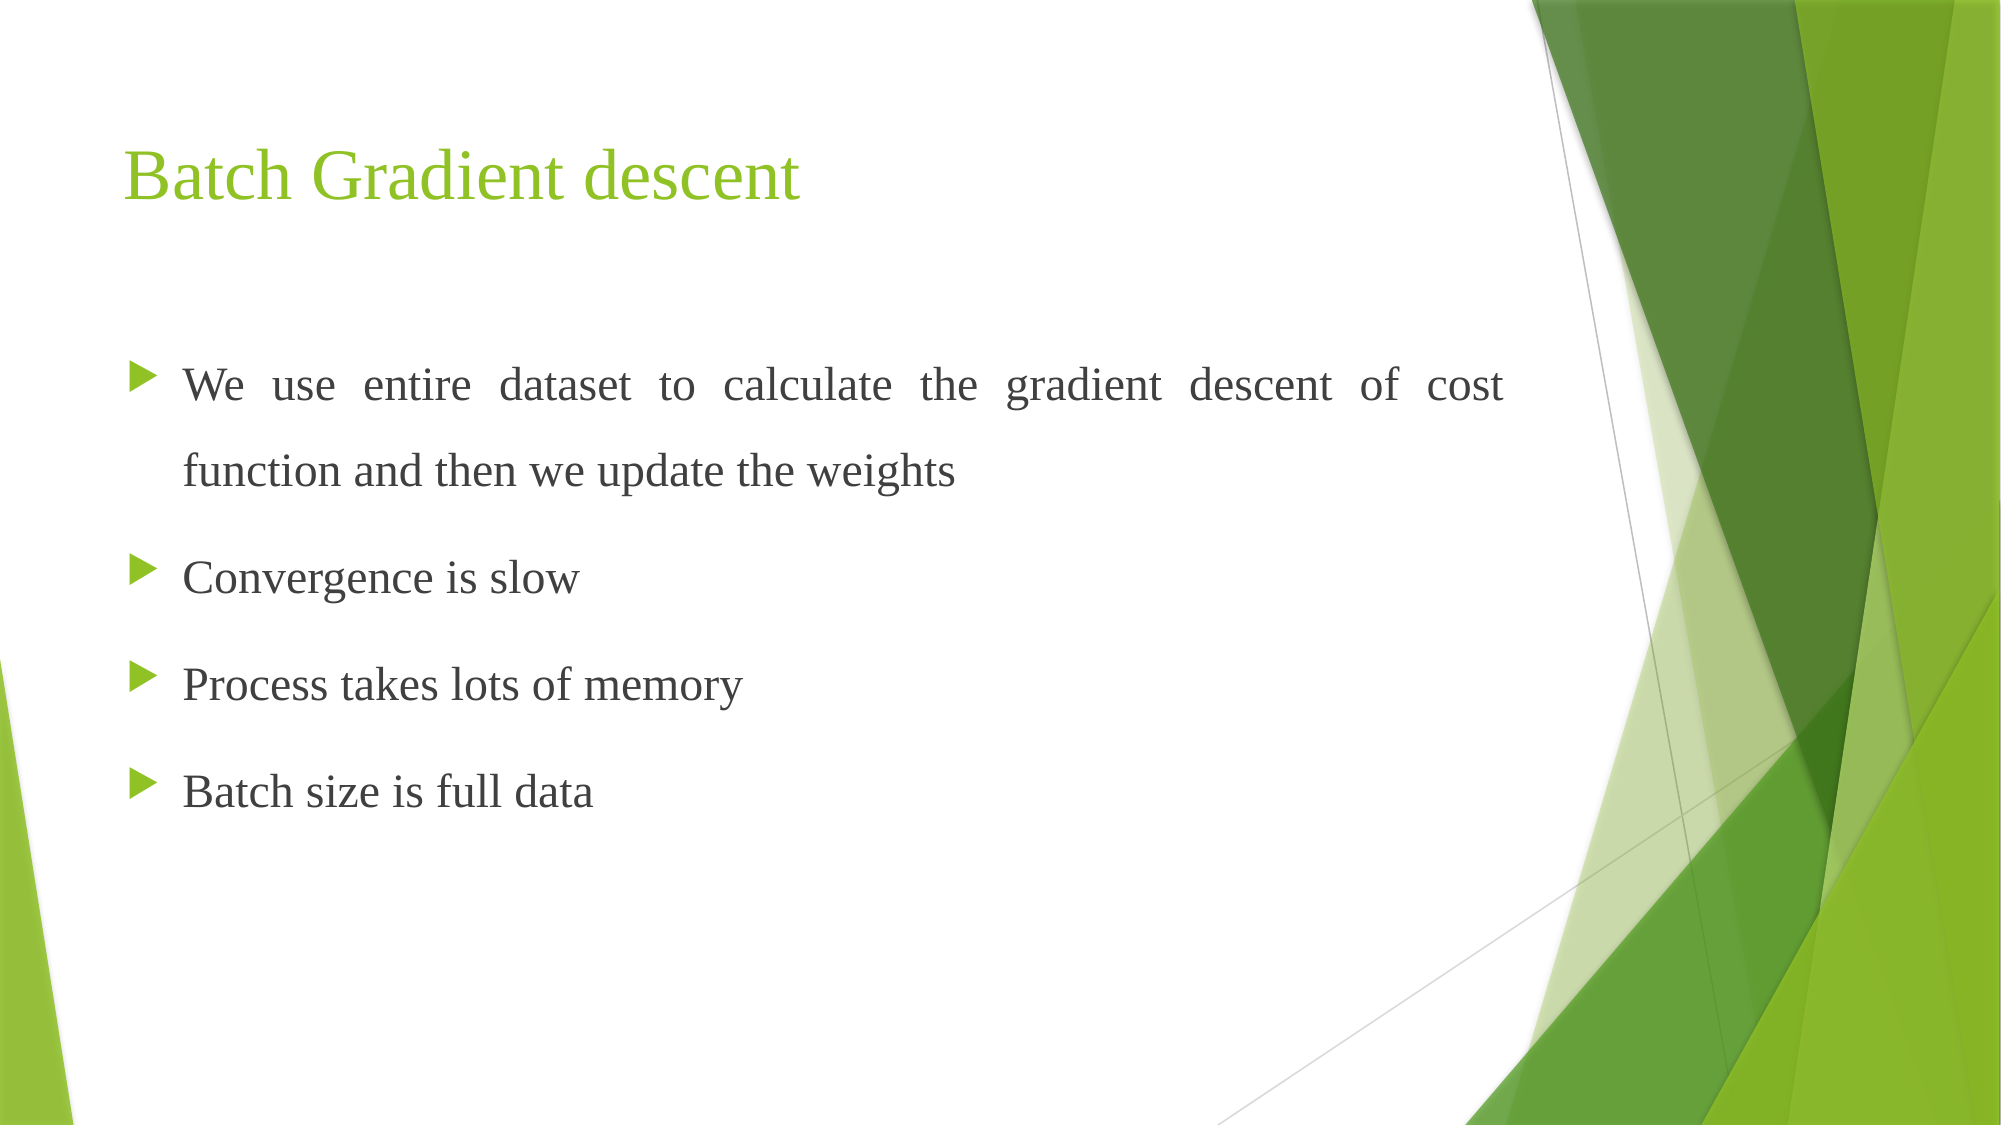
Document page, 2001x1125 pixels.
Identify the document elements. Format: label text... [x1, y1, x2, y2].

title Batch Gradient descent [108, 76, 1520, 293]
list We use entire dataset to calculate the gradient descent of cost function and then we update the weights Convergence is slow Process takes lots of memory Batch size is full data [111, 316, 1522, 991]
